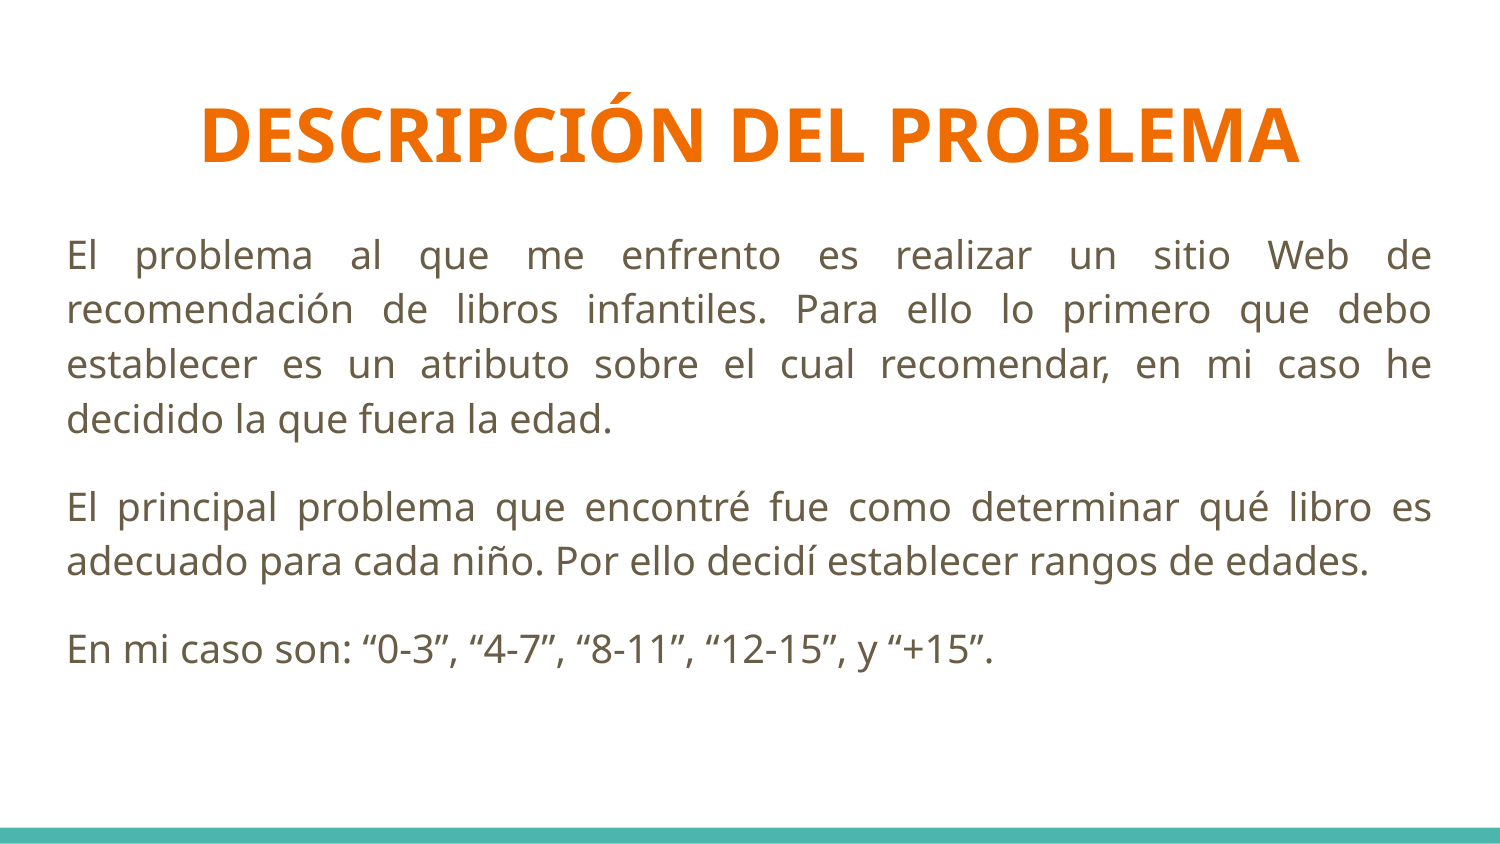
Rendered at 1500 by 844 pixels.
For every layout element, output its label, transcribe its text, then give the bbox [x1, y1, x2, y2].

list El problema al que me enfrento es realizar un sitio Web de recomendación de libros infantiles. Para ello lo primero que debo establecer es un atributo sobre el cual recomendar, en mi caso he decidido la que fuera la edad. El principal problema que encontré fue como determinar qué libro es adecuado para cada niño. Por ello decidí establecer rangos de edades. En mi caso son: “0-3”, “4-7”, “8-11”, “12-15”, y “+15”. [51, 207, 1449, 750]
title DESCRIPCIÓN DEL PROBLEMA [51, 72, 1449, 189]
